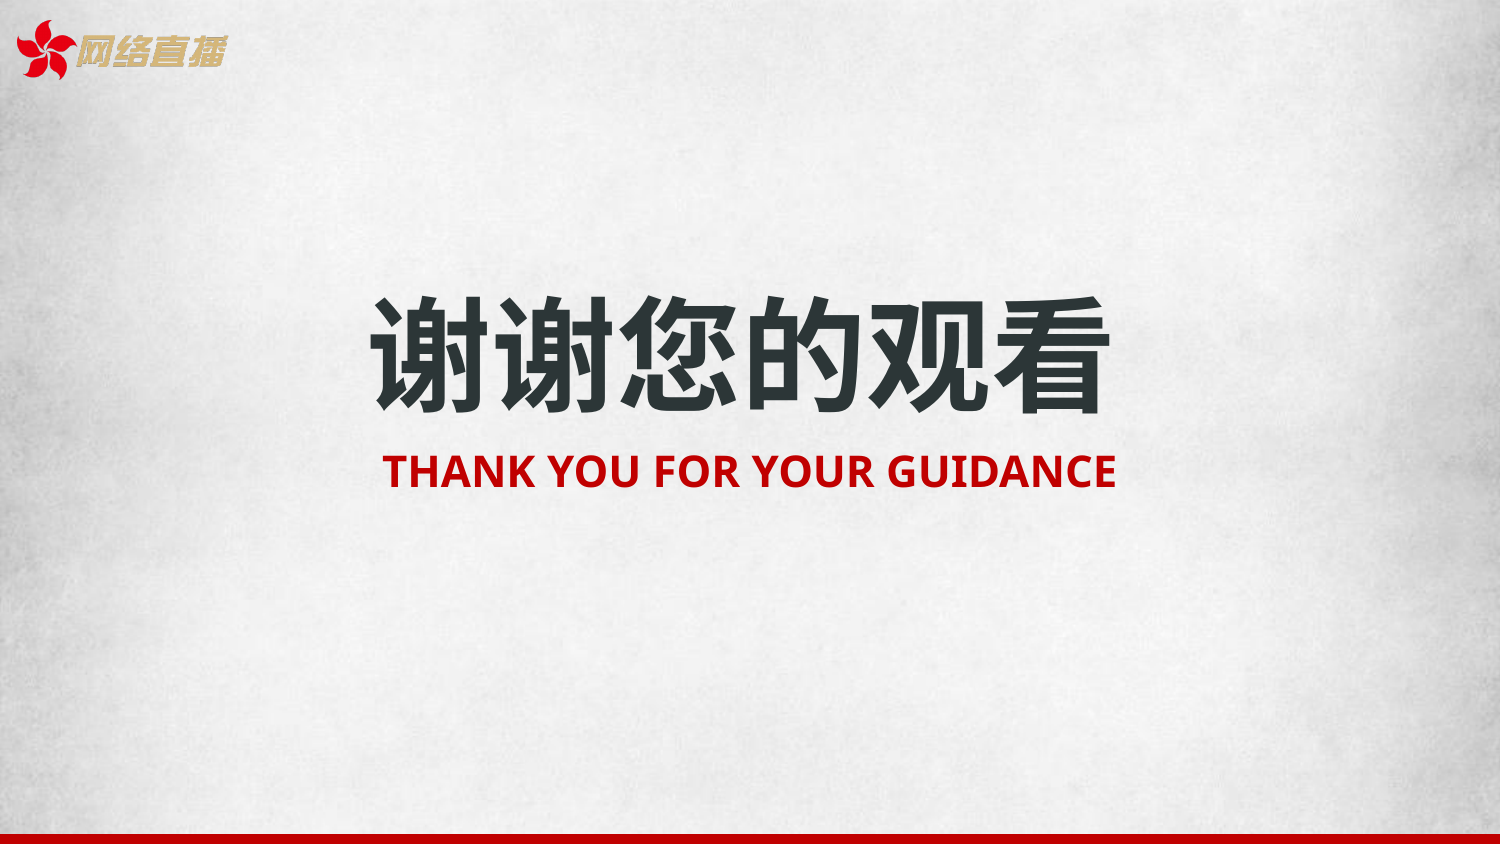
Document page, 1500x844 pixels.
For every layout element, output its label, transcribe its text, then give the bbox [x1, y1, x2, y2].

text_box [0, 834, 1500, 844]
text_box 谢谢您的观看 [351, 269, 1149, 435]
picture [0, 0, 1500, 834]
text_box THANK YOU FOR YOUR GUIDANCE [367, 436, 1133, 504]
